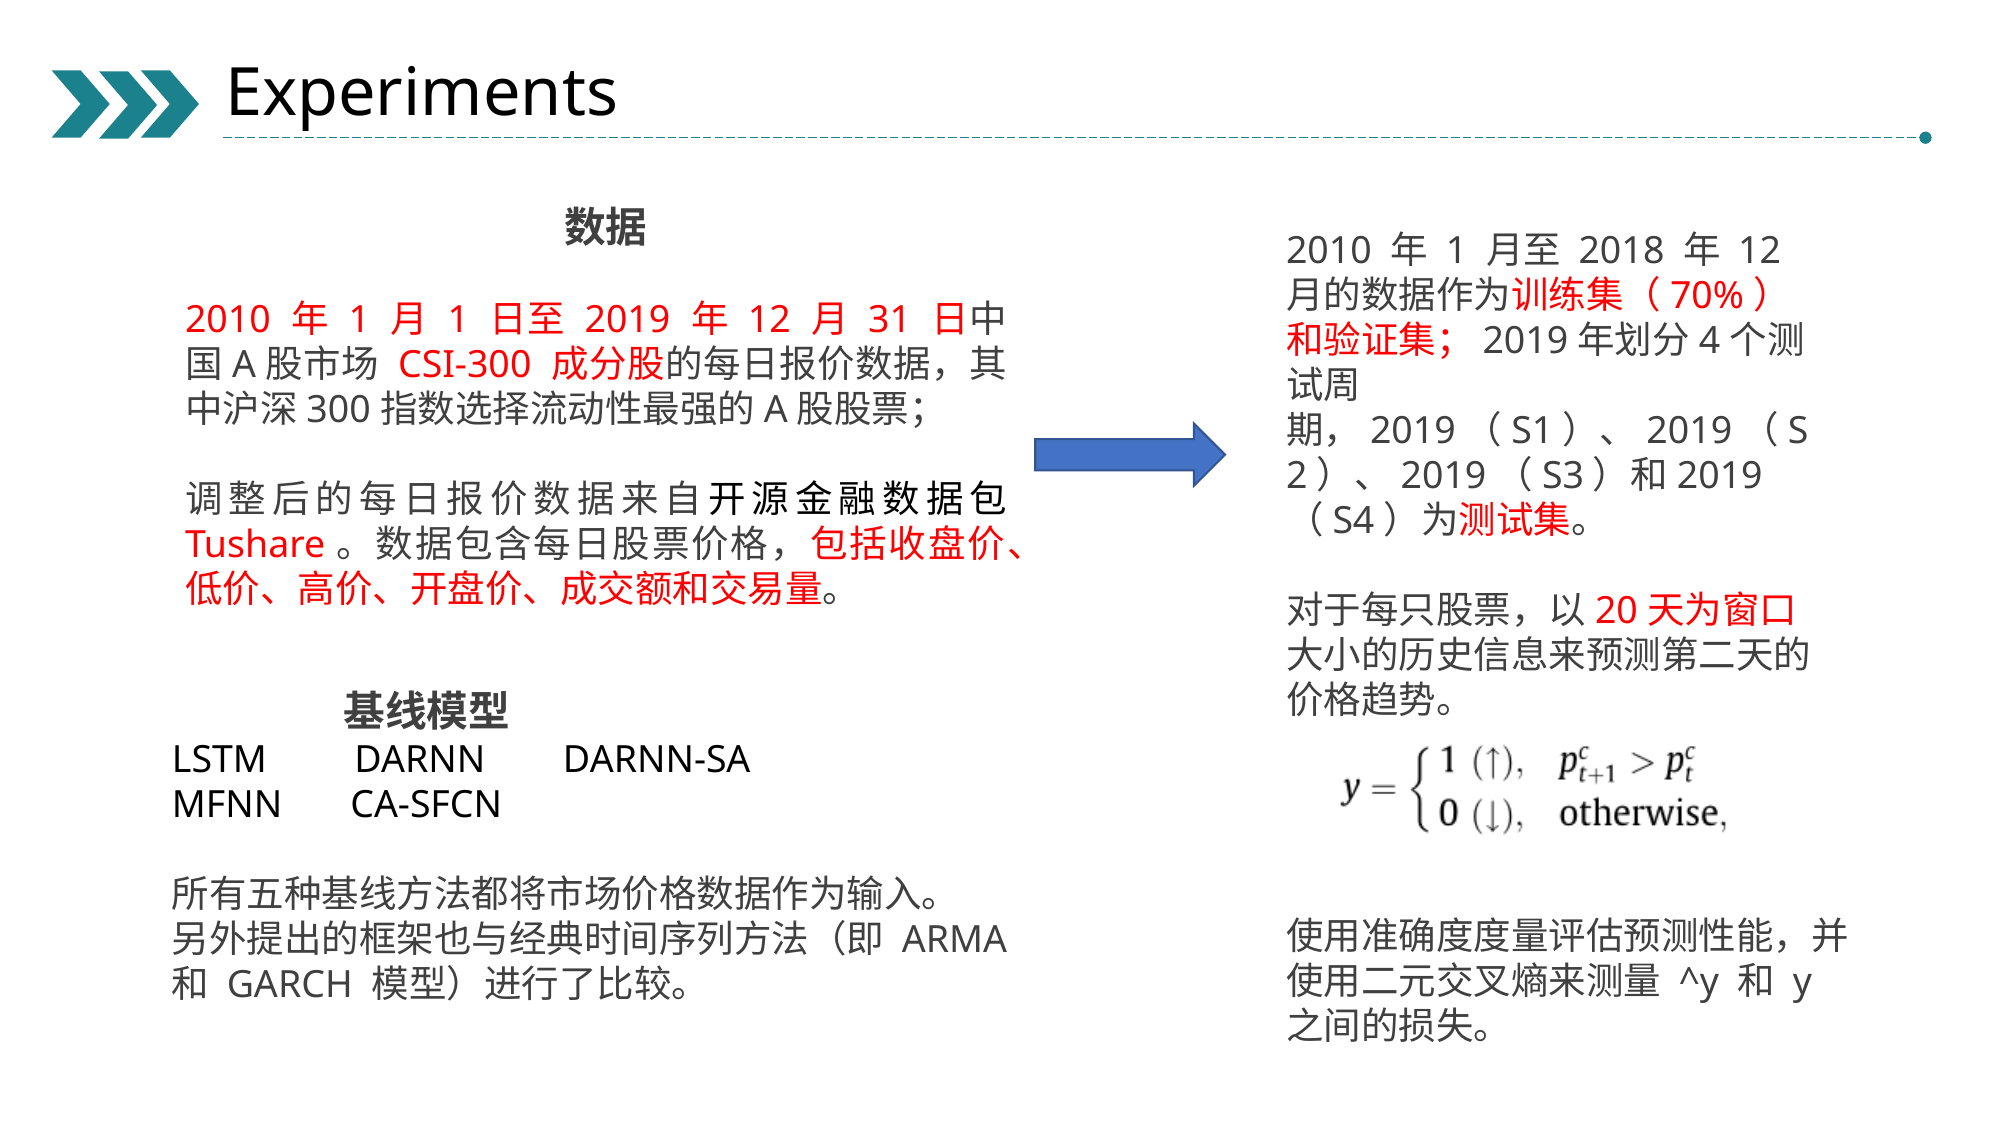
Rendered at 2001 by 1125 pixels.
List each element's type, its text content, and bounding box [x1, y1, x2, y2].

text_box 2010 年 1 月至 2018 年 12 月的数据作为训练集（70%）和验证集；2019年划分4个测试周期，2019（S1）、2019（S2）、2019（S3）和2019（S4）为测试集。 对于每只股票，以20天为窗口大小的历史信息来预测第二天的价格趋势。 [1271, 218, 1841, 729]
text_box [49, 69, 112, 139]
text_box [1034, 420, 1227, 489]
text_box 基线模型 LSTM DARNN DARNN-SA MFNN CA-SFCN 所有五种基线方法都将市场价格数据作为输入。 另外提出的框架也与经典时间序列方法（即 ARMA 和 GARCH 模型）进行了比较。 [157, 677, 1036, 1013]
text_box 使用准确度度量评估预测性能，并使用二元交叉熵来测量 ^y 和 y 之间的损失。 [1271, 904, 1881, 1055]
text_box 数据 2010 年 1 月 1 日至 2019 年 12 月 31 日中国A股市场 CSI-300 成分股的每日报价数据，其中沪深300指数选择流动性最强的A股股票； 调整后的每日报价数据来自开源金融数据包 Tushare。数据包含每日股票价格，包括收盘价、低价、高价、开盘价、成交额和交易量。 [170, 192, 1023, 618]
picture [1327, 723, 1785, 865]
text_box [96, 70, 159, 140]
text_box [138, 69, 201, 139]
text_box Experiments [210, 41, 634, 137]
